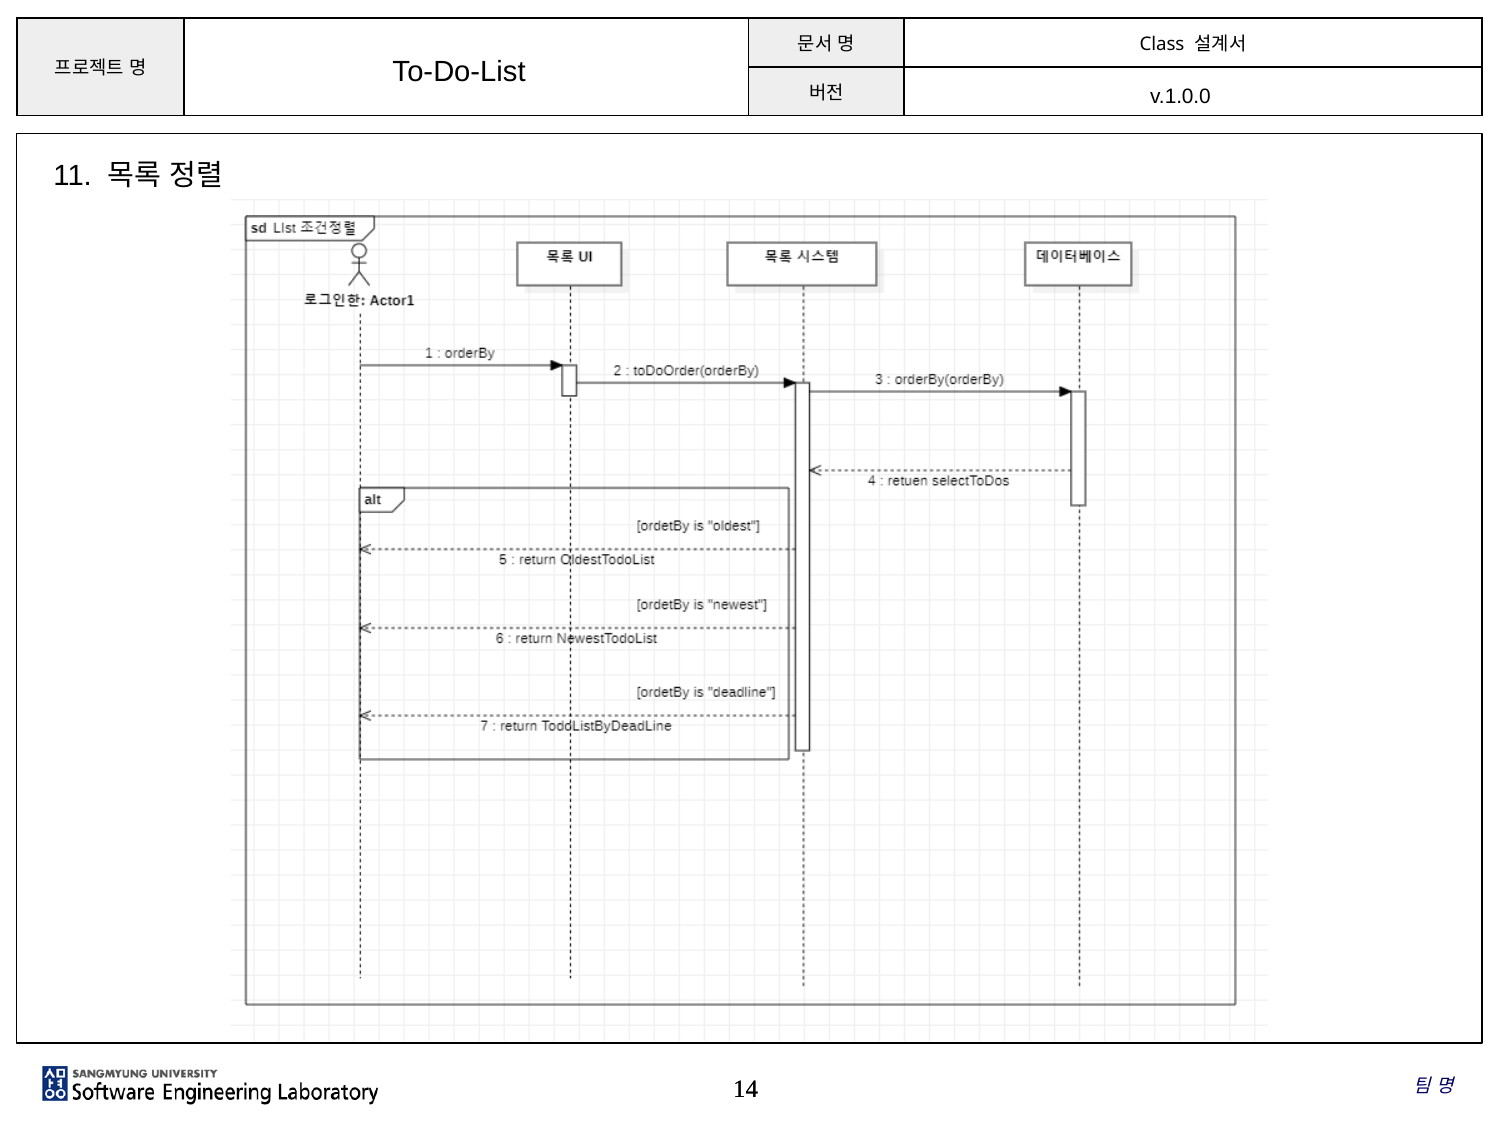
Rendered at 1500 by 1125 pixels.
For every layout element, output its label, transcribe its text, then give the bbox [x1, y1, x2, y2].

text_box v.1.0.0 [1135, 74, 1243, 115]
text_box 11. 목록 정렬 [38, 148, 270, 199]
footer 팀 명 [994, 1060, 1454, 1110]
text_box To-Do-List [377, 44, 542, 95]
picture [42, 1066, 382, 1106]
picture [231, 199, 1268, 1041]
